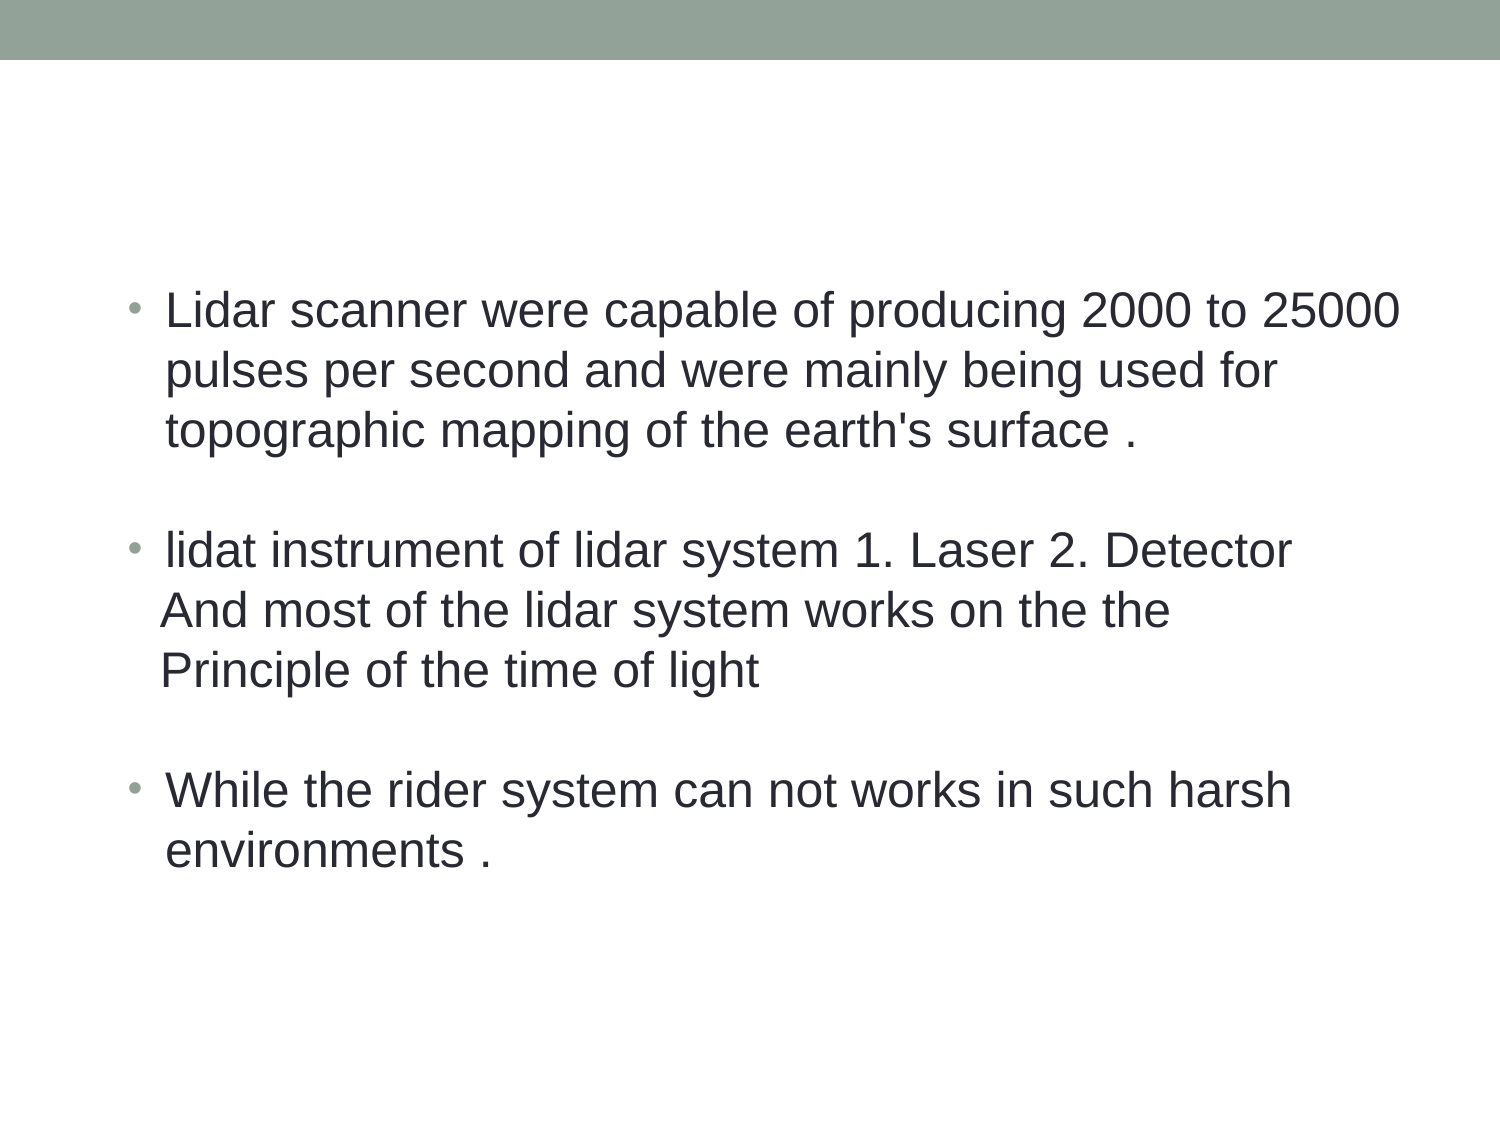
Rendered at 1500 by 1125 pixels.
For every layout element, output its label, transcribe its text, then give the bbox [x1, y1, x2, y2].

list Lidar scanner were capable of producing 2000 to 25000 pulses per second and were mainly being used for topographic mapping of the earth's surface . lidat instrument of lidar system 1. Laser 2. Detector And most of the lidar system works on the the Principle of the time of light While the rider system can not works in such harsh environments . [75, 262, 1425, 1063]
